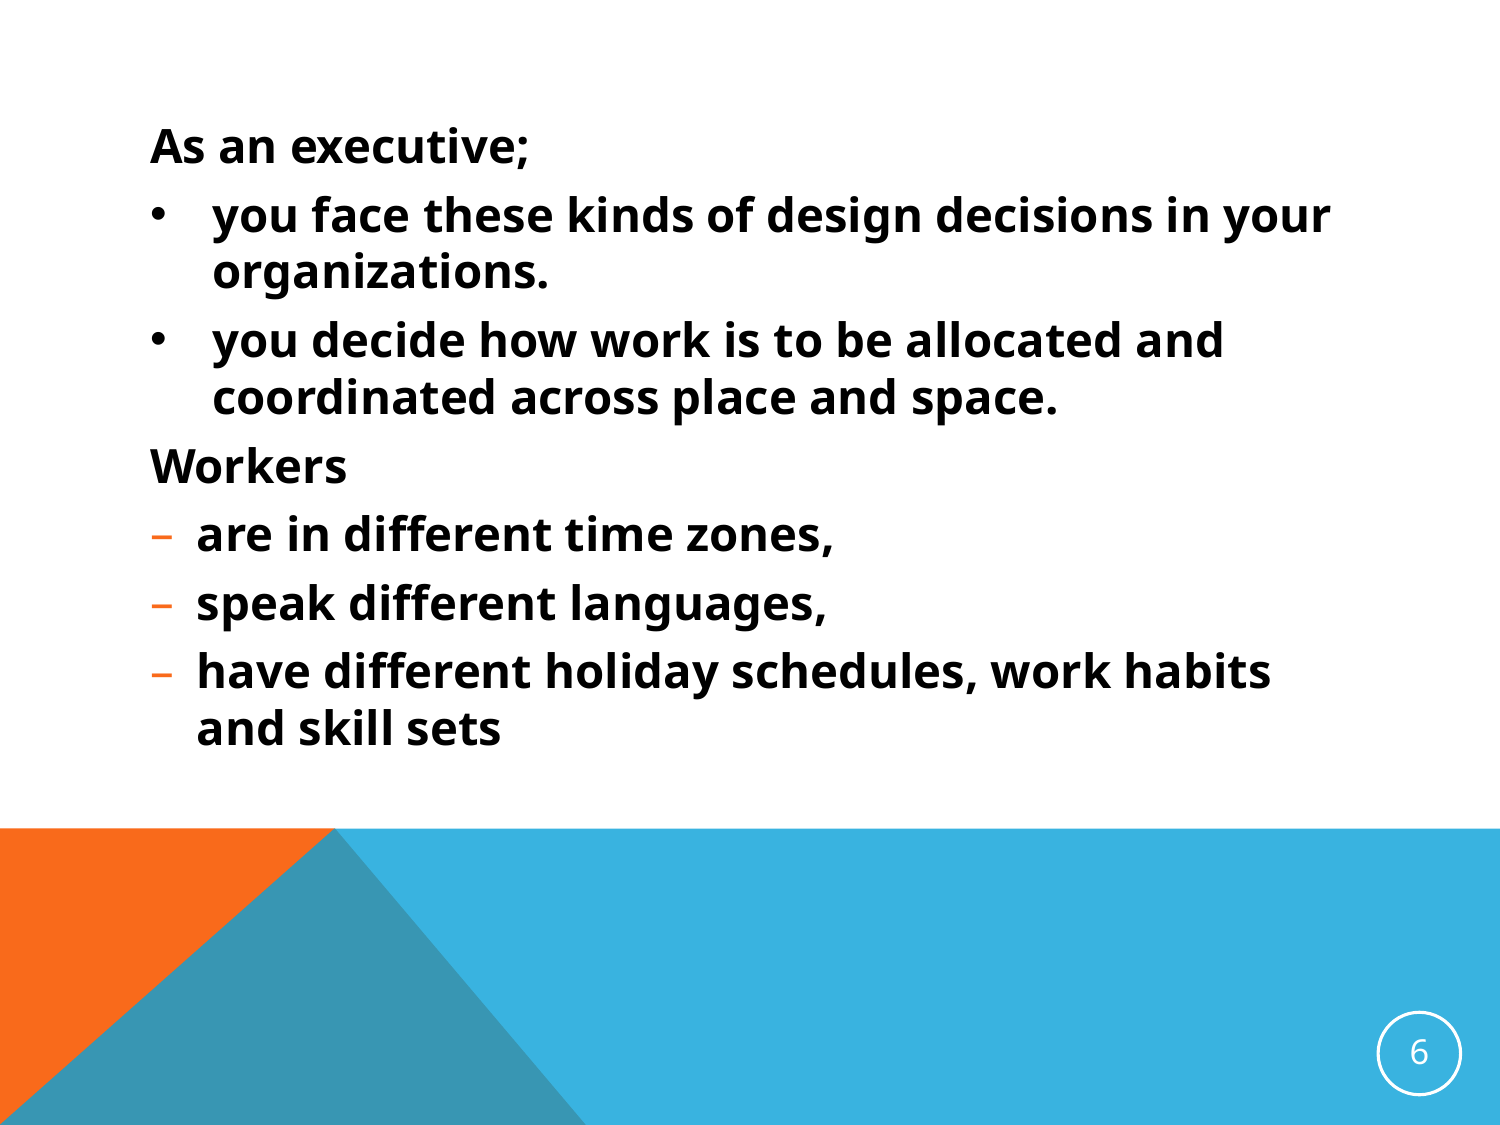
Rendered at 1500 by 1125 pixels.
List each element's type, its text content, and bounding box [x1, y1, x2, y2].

slide_number 6 [1376, 1010, 1463, 1097]
list As an executive; you face these kinds of design decisions in your organizations. you decide how work is to be allocated and coordinated across place and space. Workers are in different time zones, speak different languages, have different holiday schedules, work habits and skill sets [135, 108, 1369, 768]
